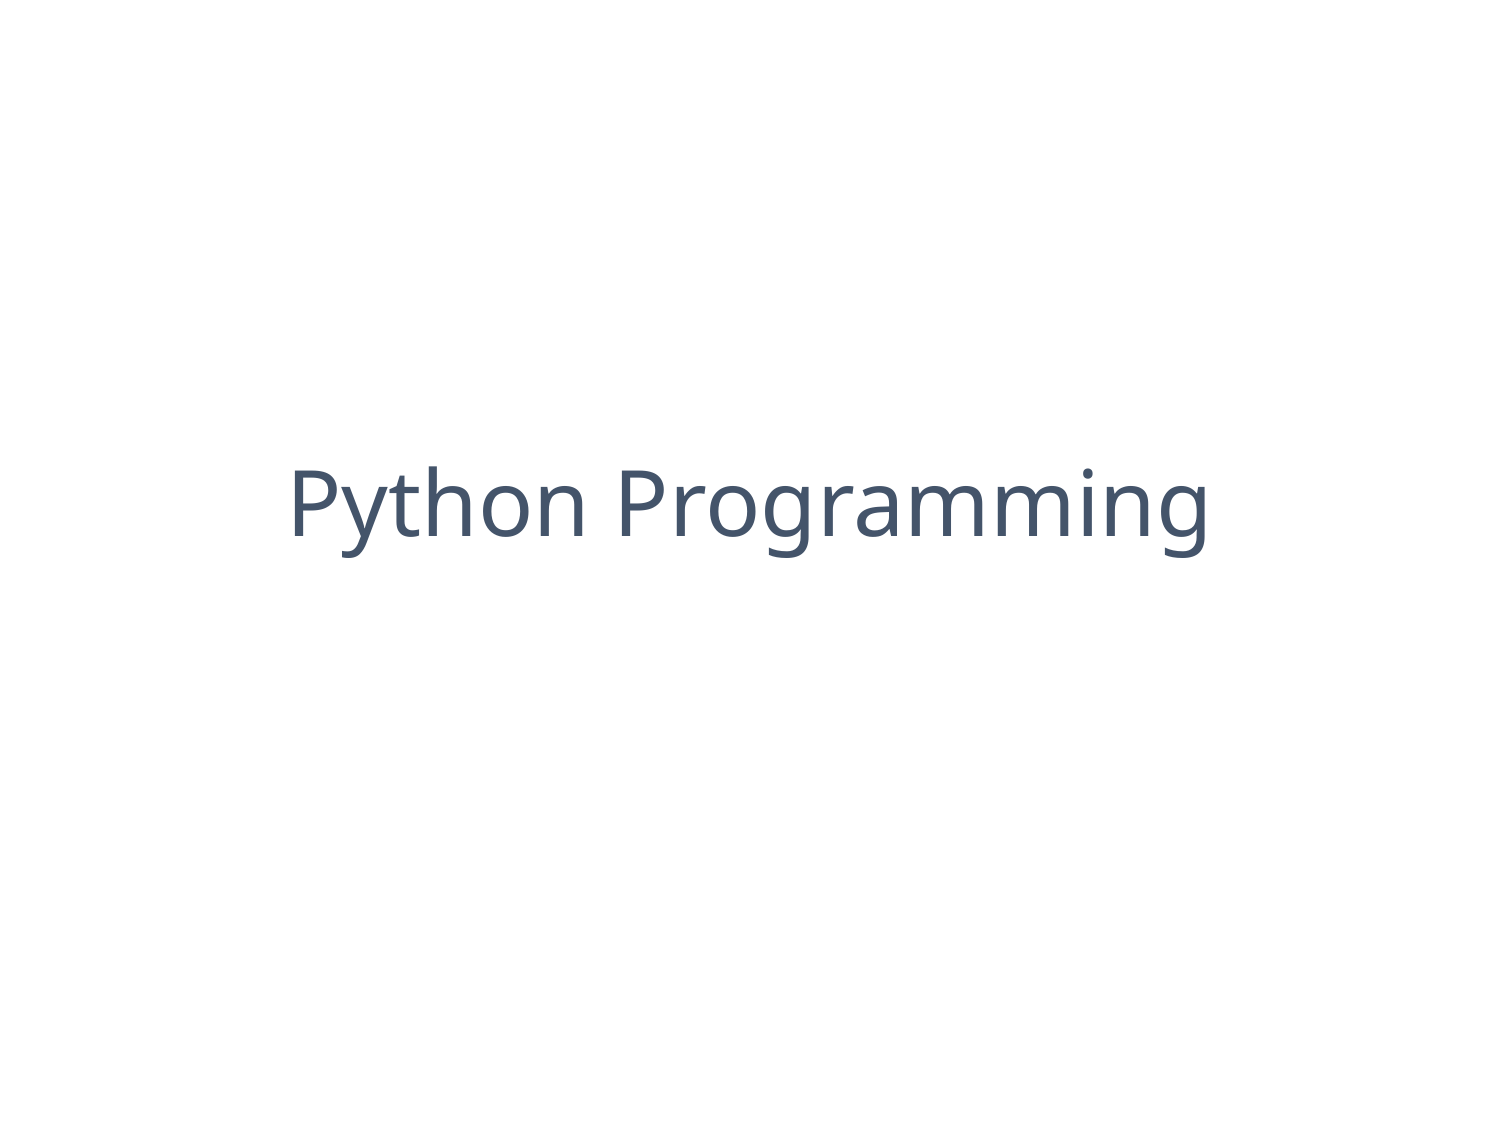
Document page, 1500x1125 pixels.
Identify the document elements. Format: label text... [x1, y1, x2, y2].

text_box Python Programming [162, 437, 1338, 563]
